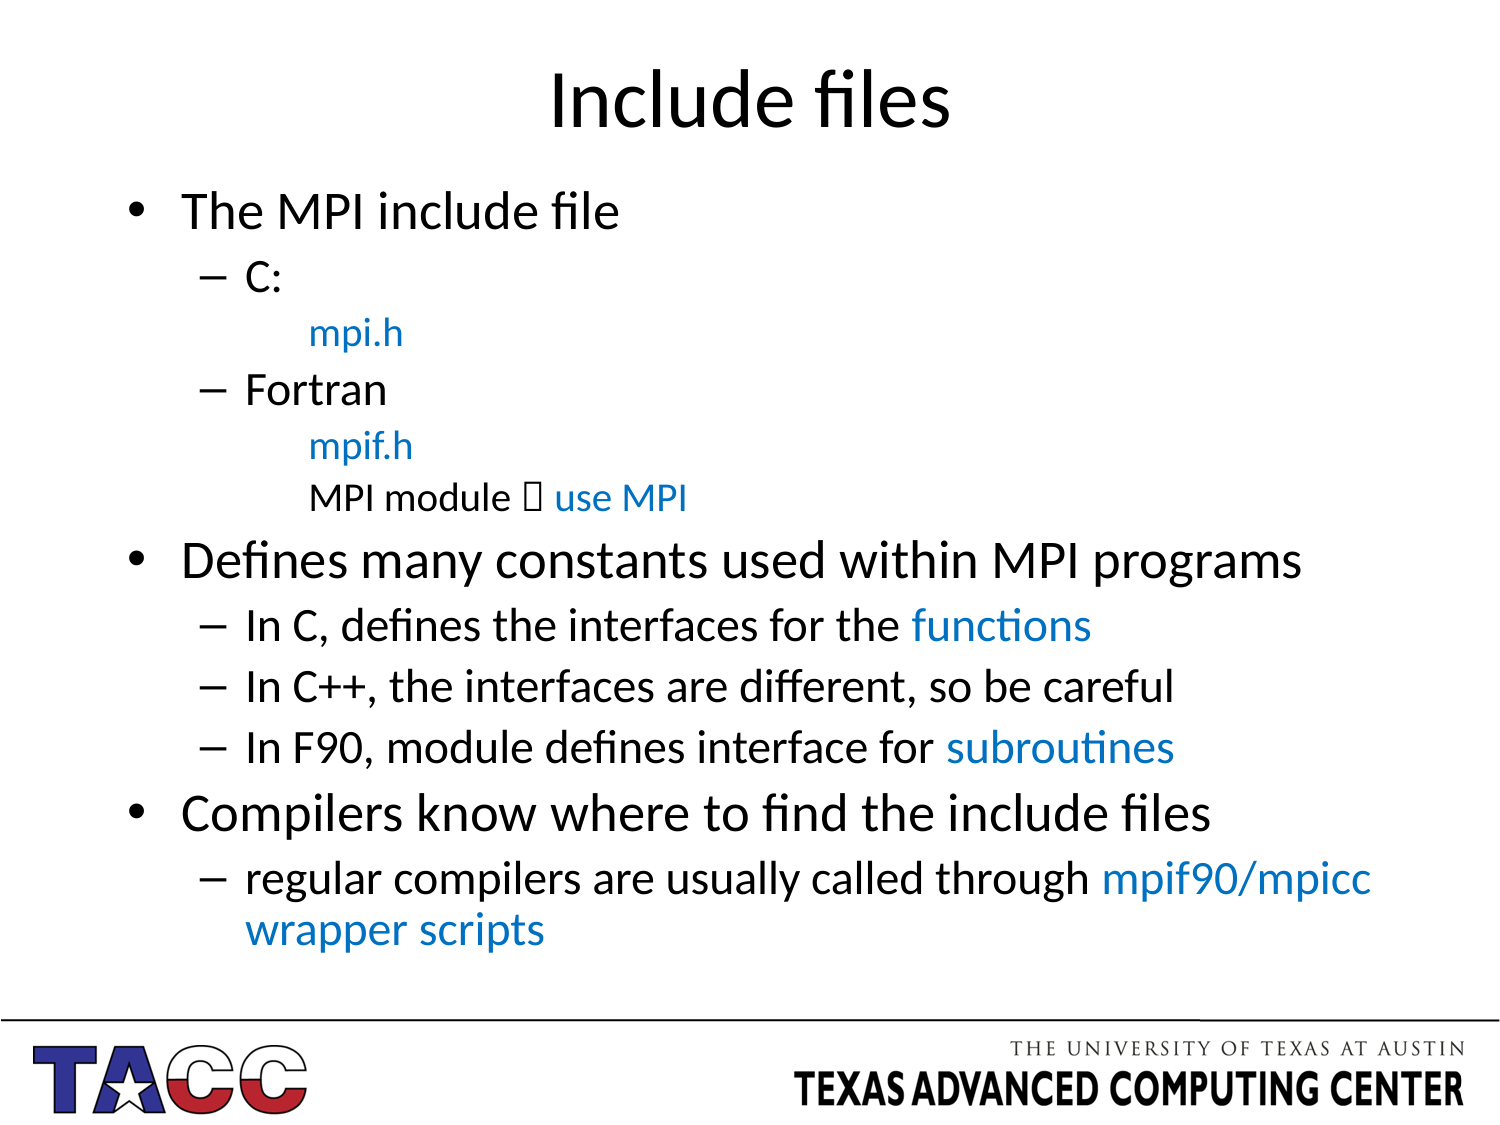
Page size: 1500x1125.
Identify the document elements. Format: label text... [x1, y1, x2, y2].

picture [0, 1018, 1500, 1125]
title Include files [75, 0, 1425, 188]
list The MPI include file C: mpi.h Fortran mpif.h MPI module  use MPI Defines many constants used within MPI programs In C, defines the interfaces for the functions In C++, the interfaces are different, so be careful In F90, module defines interface for subroutines Compilers know where to find the include files regular compilers are usually called through mpif90/mpicc wrapper scripts [112, 174, 1388, 975]
